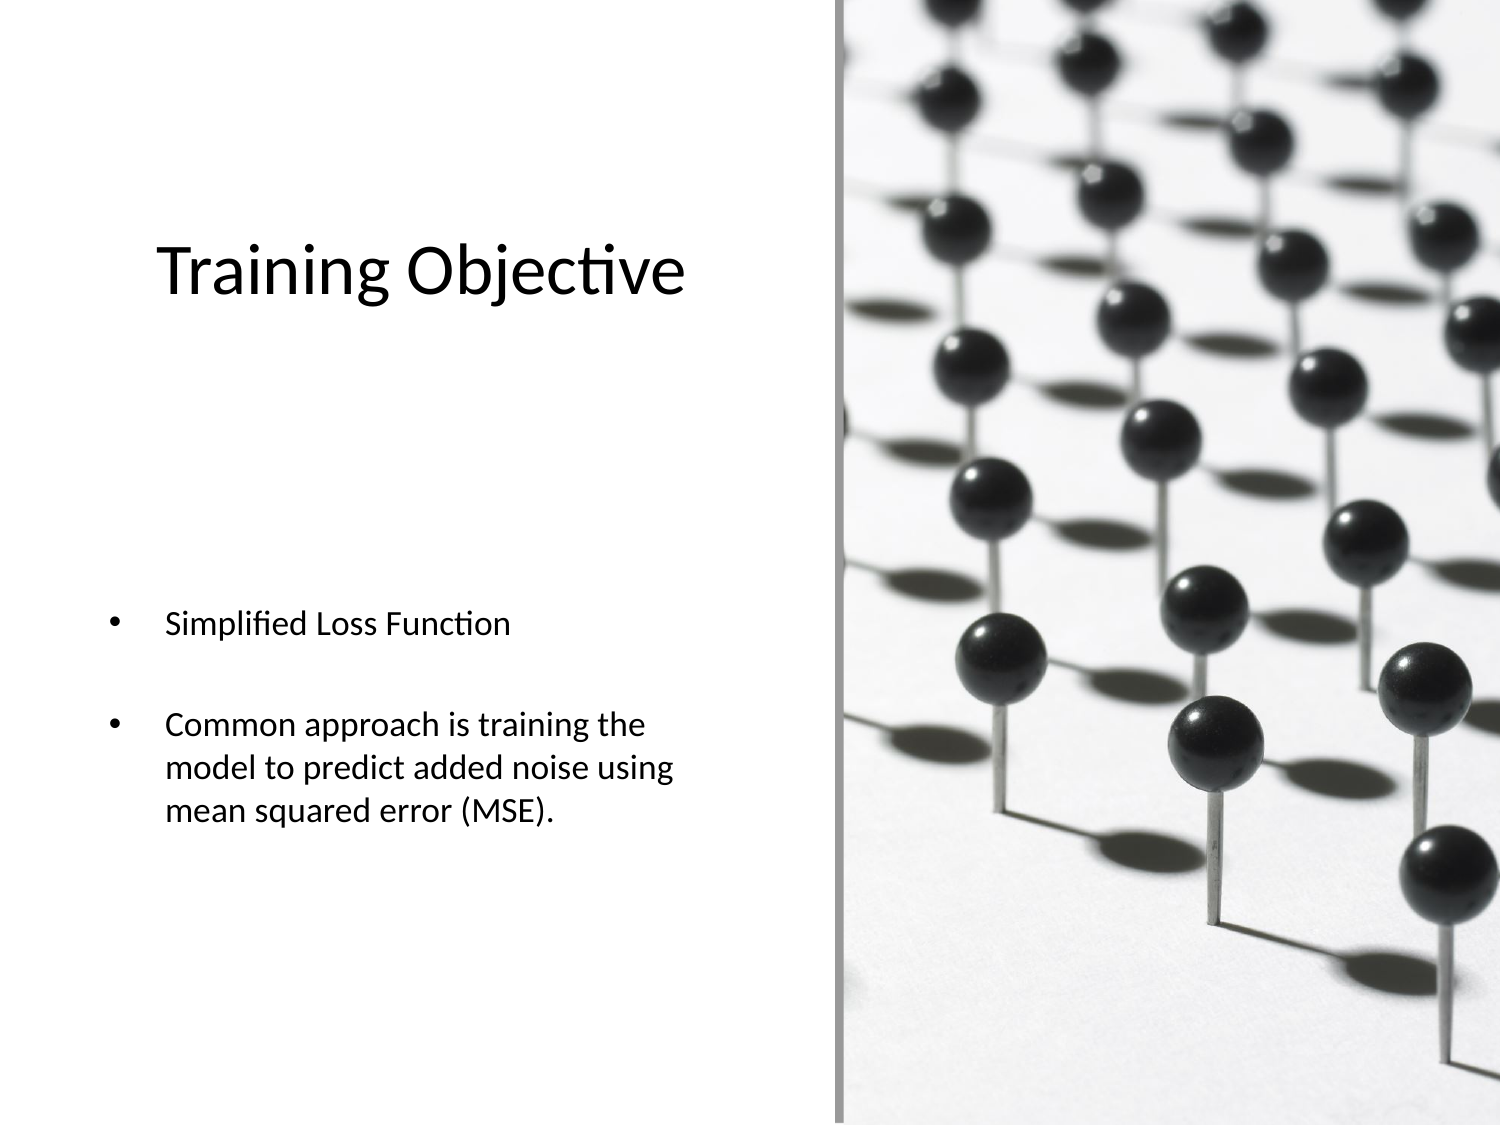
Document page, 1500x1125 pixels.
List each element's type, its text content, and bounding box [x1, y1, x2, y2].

list Simplified Loss Function Common approach is training the model to predict added noise using mean squared error (MSE). [93, 405, 750, 1024]
text_box [0, 0, 835, 1125]
title Training Objective [93, 125, 750, 405]
picture [843, 0, 1500, 1125]
